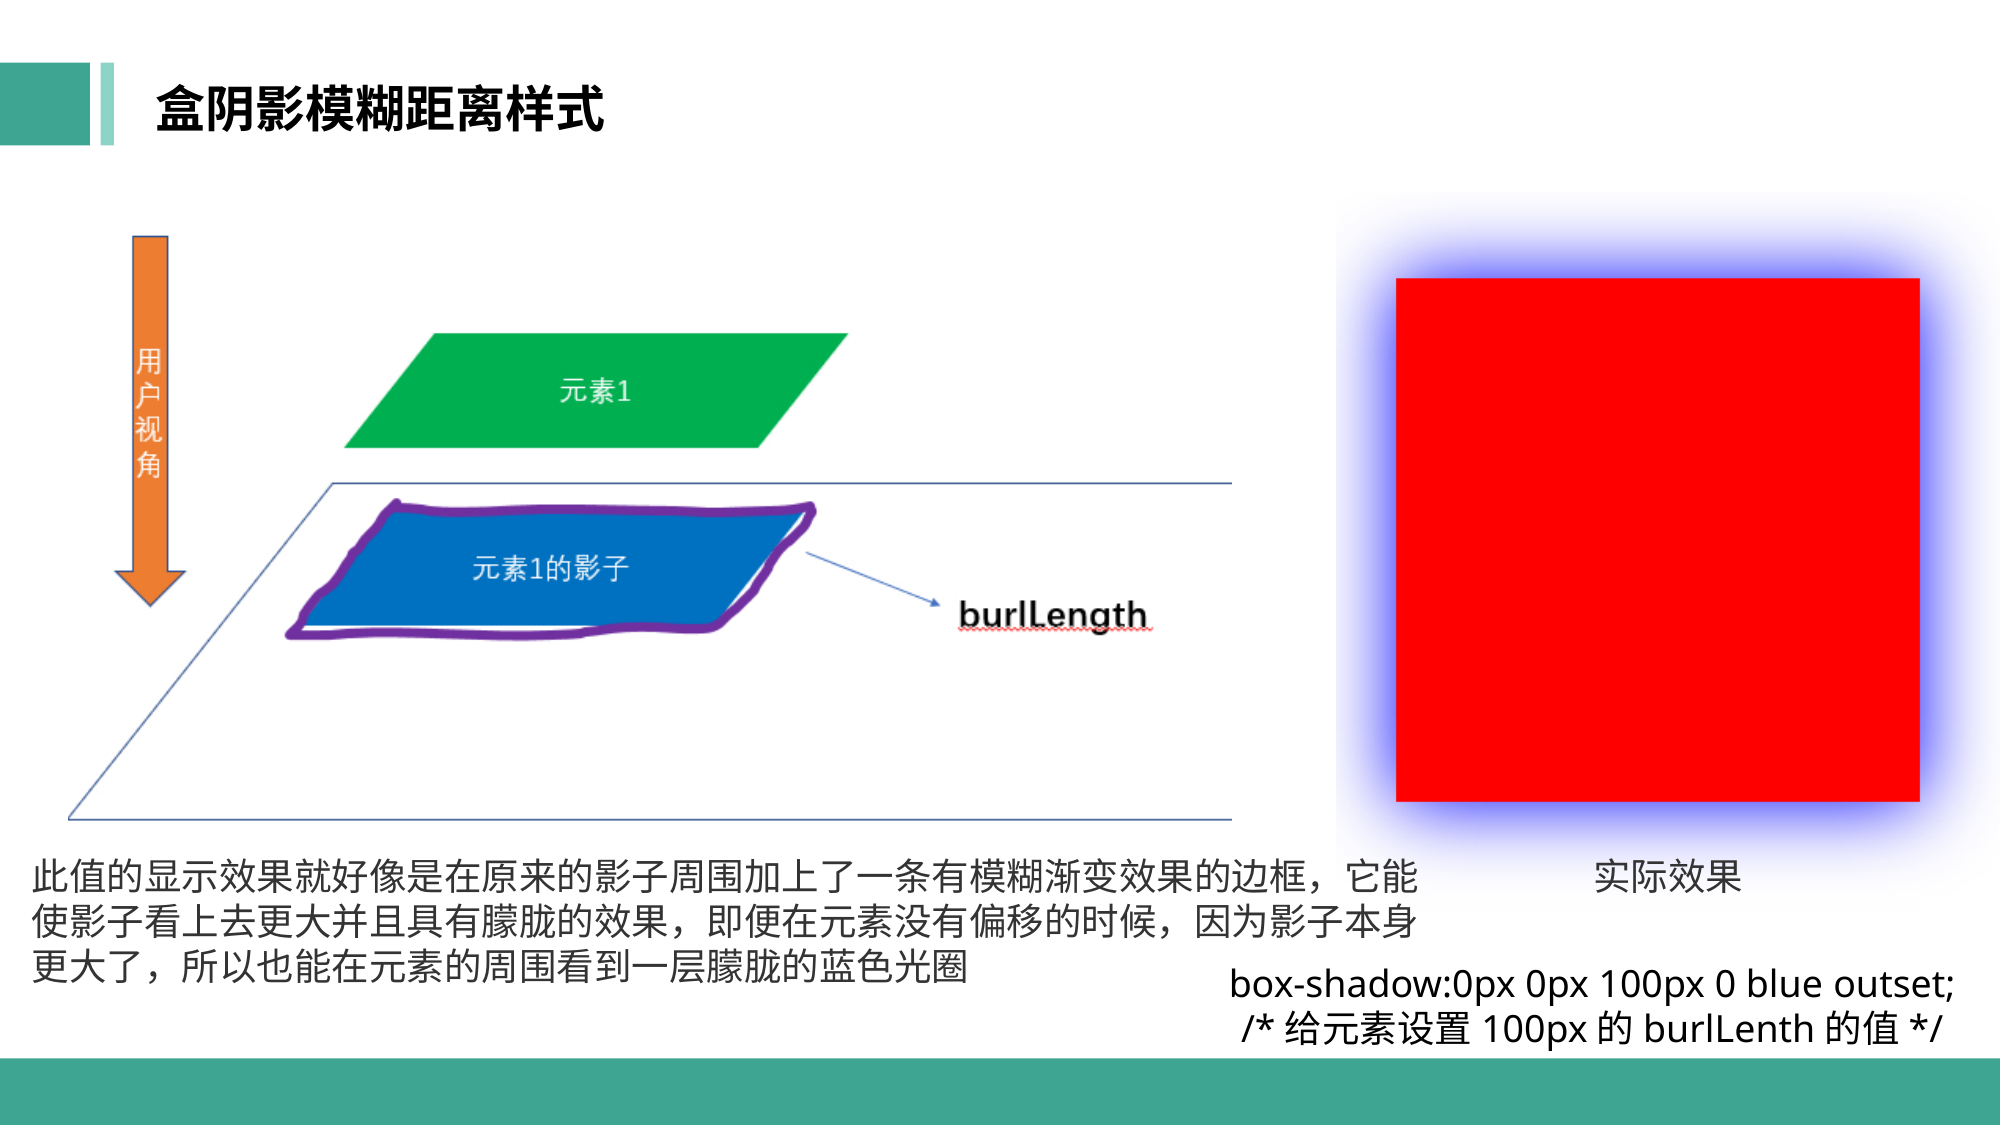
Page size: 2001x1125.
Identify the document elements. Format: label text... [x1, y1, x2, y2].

text_box 此值的显示效果就好像是在原来的影子周围加上了一条有模糊渐变效果的边框，它能使影子看上去更大并且具有朦胧的效果，即便在元素没有偏移的时候，因为影子本身更大了，所以也能在元素的周围看到一层朦胧的蓝色光圈 [16, 845, 1435, 1085]
picture [68, 192, 1232, 879]
text_box 盒阴影模糊距离样式 [140, 69, 1208, 145]
text_box box-shadow:0px 0px 100px 0 blue outset; /*给元素设置100px的burlLenth的值*/ [1435, 952, 2000, 1057]
picture [1336, 192, 2000, 913]
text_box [0, 62, 114, 146]
text_box [0, 1057, 2000, 1125]
